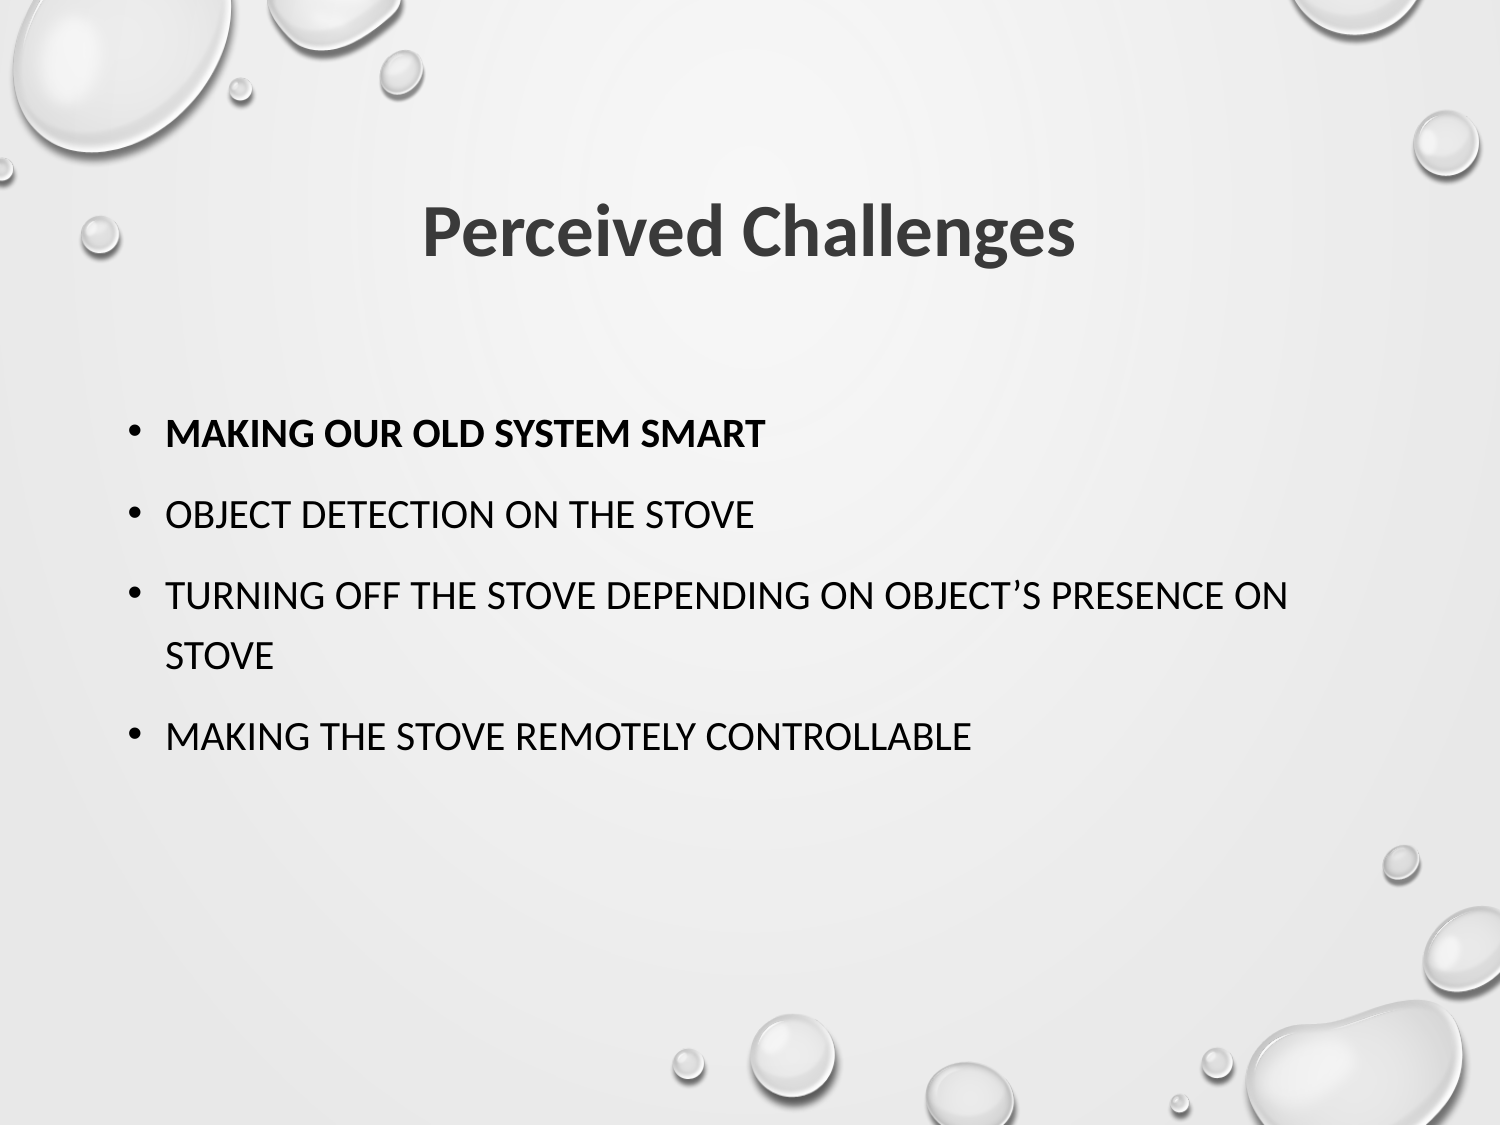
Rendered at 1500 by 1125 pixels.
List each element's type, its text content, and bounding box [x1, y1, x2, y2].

picture [0, 0, 1500, 1125]
list Making our old system smart Object detection on the stove Turning off the stove depending on object’s presence on stove Making the stove Remotely controllable [112, 388, 1388, 950]
title Perceived Challenges [112, 101, 1388, 364]
